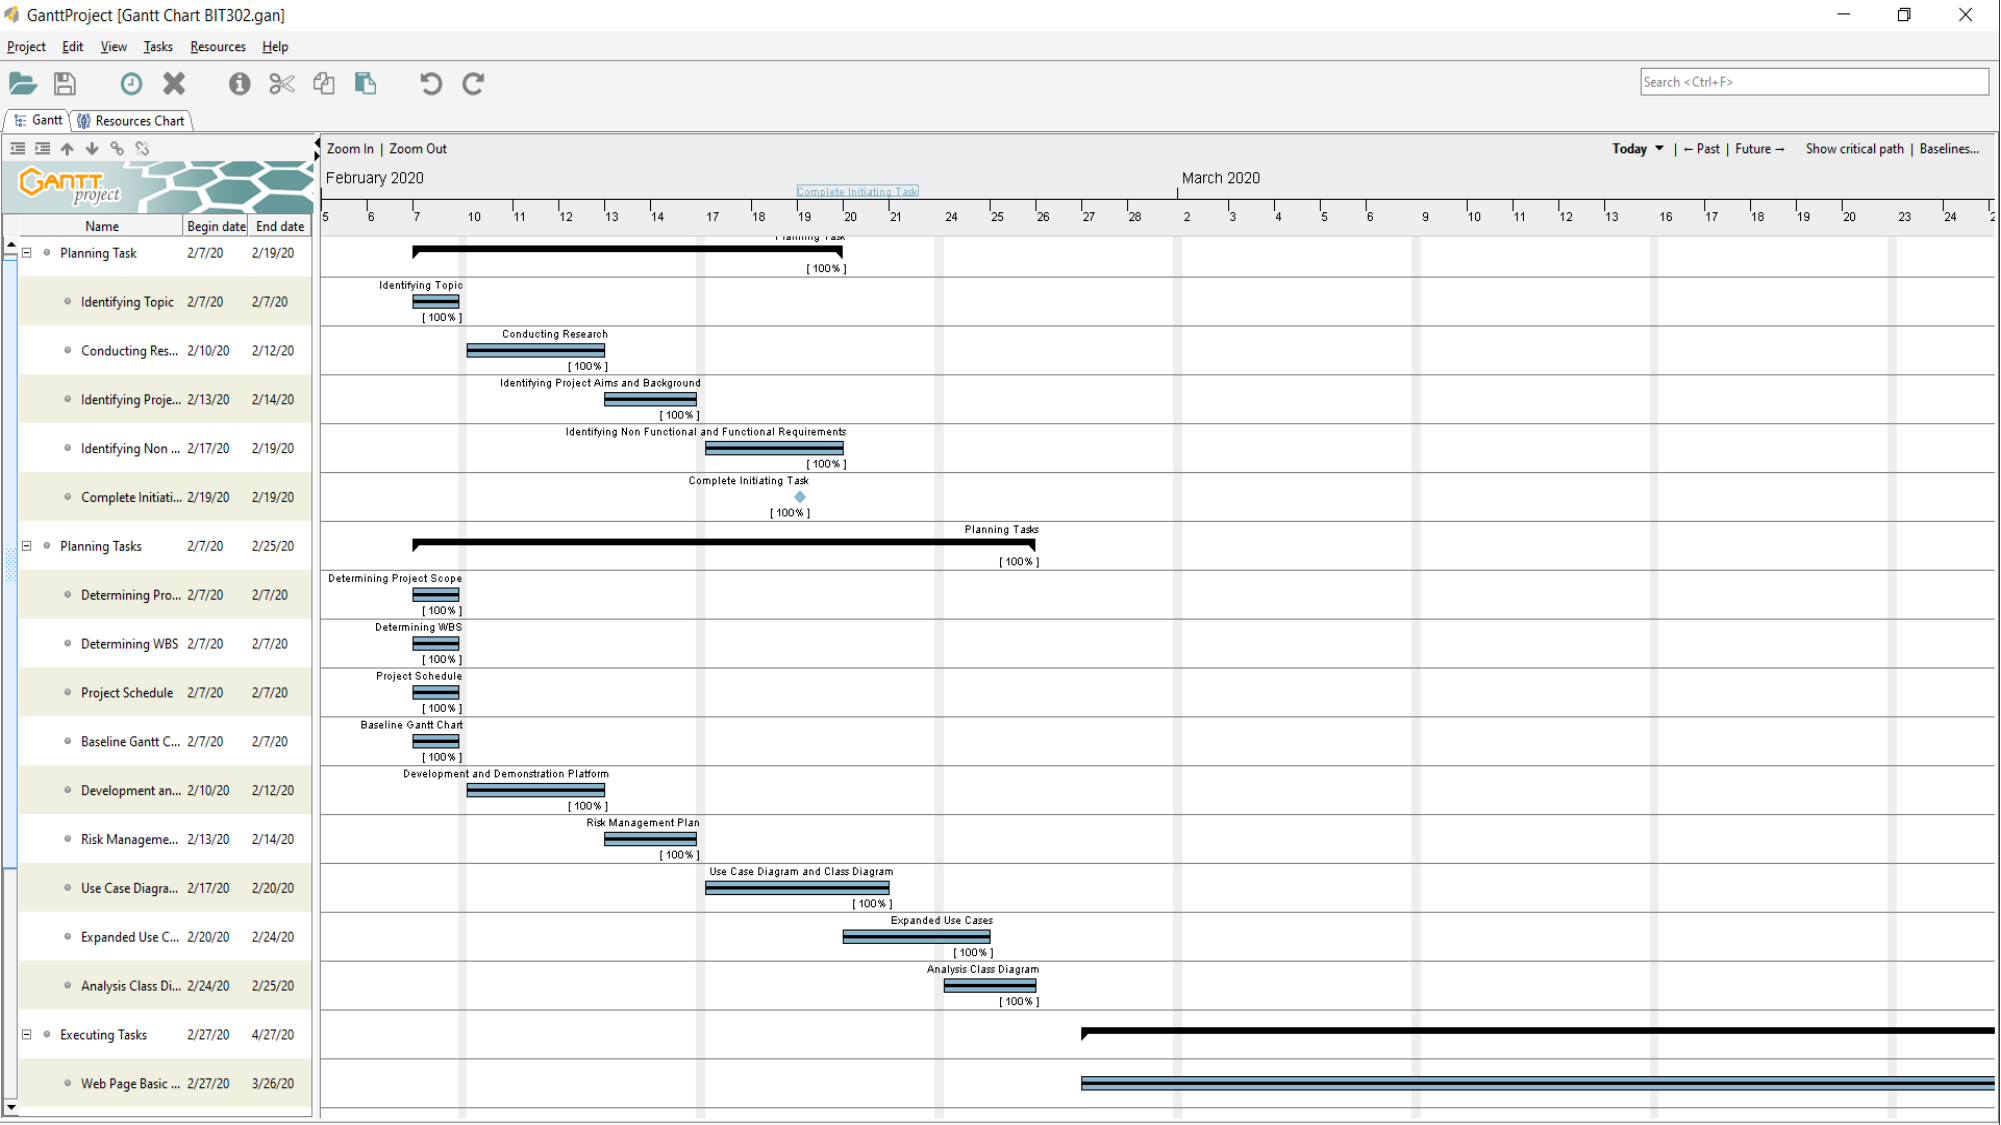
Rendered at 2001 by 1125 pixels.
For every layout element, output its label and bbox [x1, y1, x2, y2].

list [0, 0, 1999, 1125]
